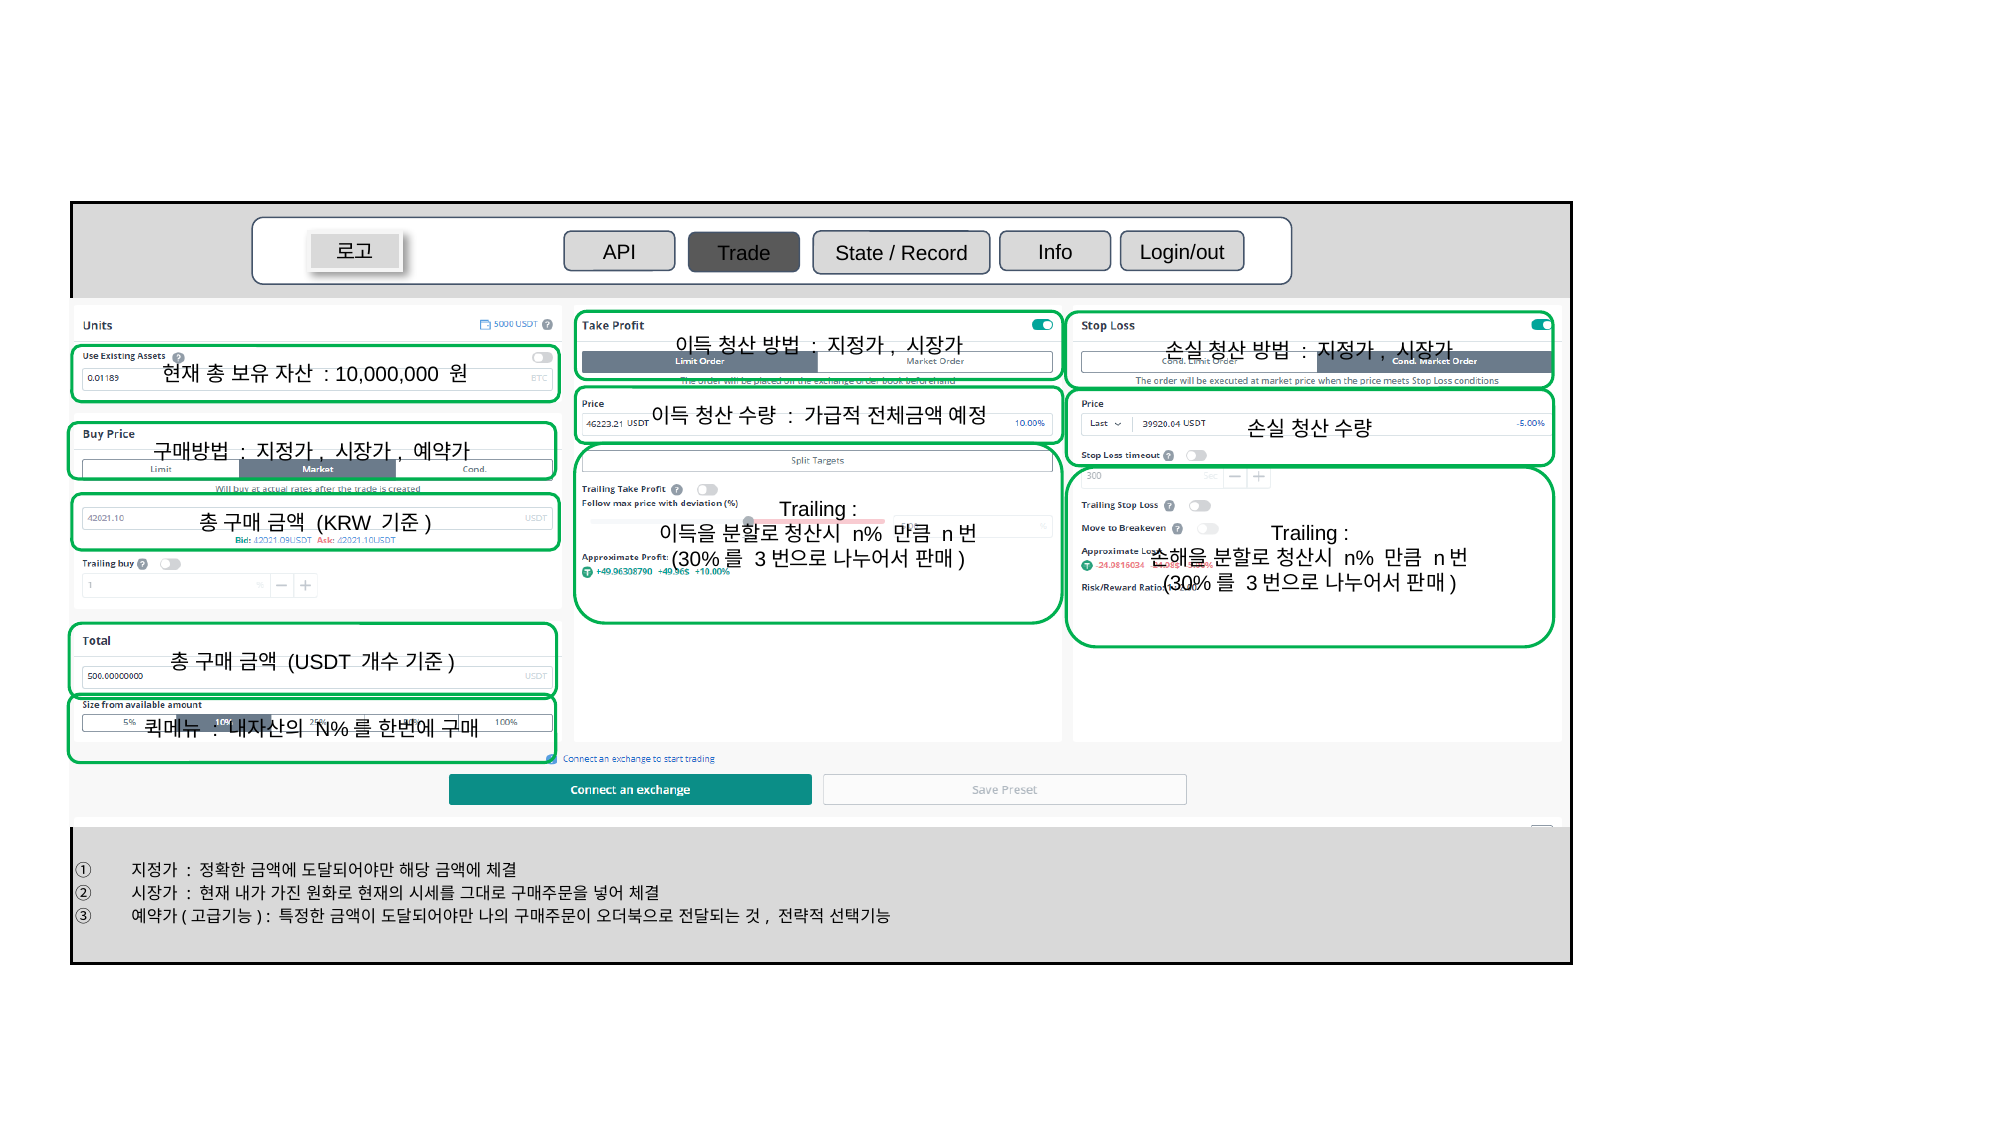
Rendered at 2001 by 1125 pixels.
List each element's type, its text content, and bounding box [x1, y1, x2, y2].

text_box 지정가 : 정확한 금액에 도달되어야만 해당 금액에 체결 시장가 : 현재 내가 가진 원화로 현재의 시세를 그대로 구매주문을 넣어 체결 예약가(고급기능) : 특정한 금액이 도달되어야만 나의 구매주문이 오더북으로 전달되는 것, 전략적 선택기능 [69, 852, 1595, 989]
text_box State / Record [813, 230, 990, 274]
text_box Trade [688, 232, 800, 272]
text_box Login/out [1120, 231, 1244, 271]
text_box 로고 [308, 232, 402, 271]
text_box [252, 217, 1292, 285]
picture [69, 298, 1570, 827]
text_box [71, 202, 1573, 852]
text_box API [564, 231, 675, 271]
text_box Info [999, 231, 1111, 271]
